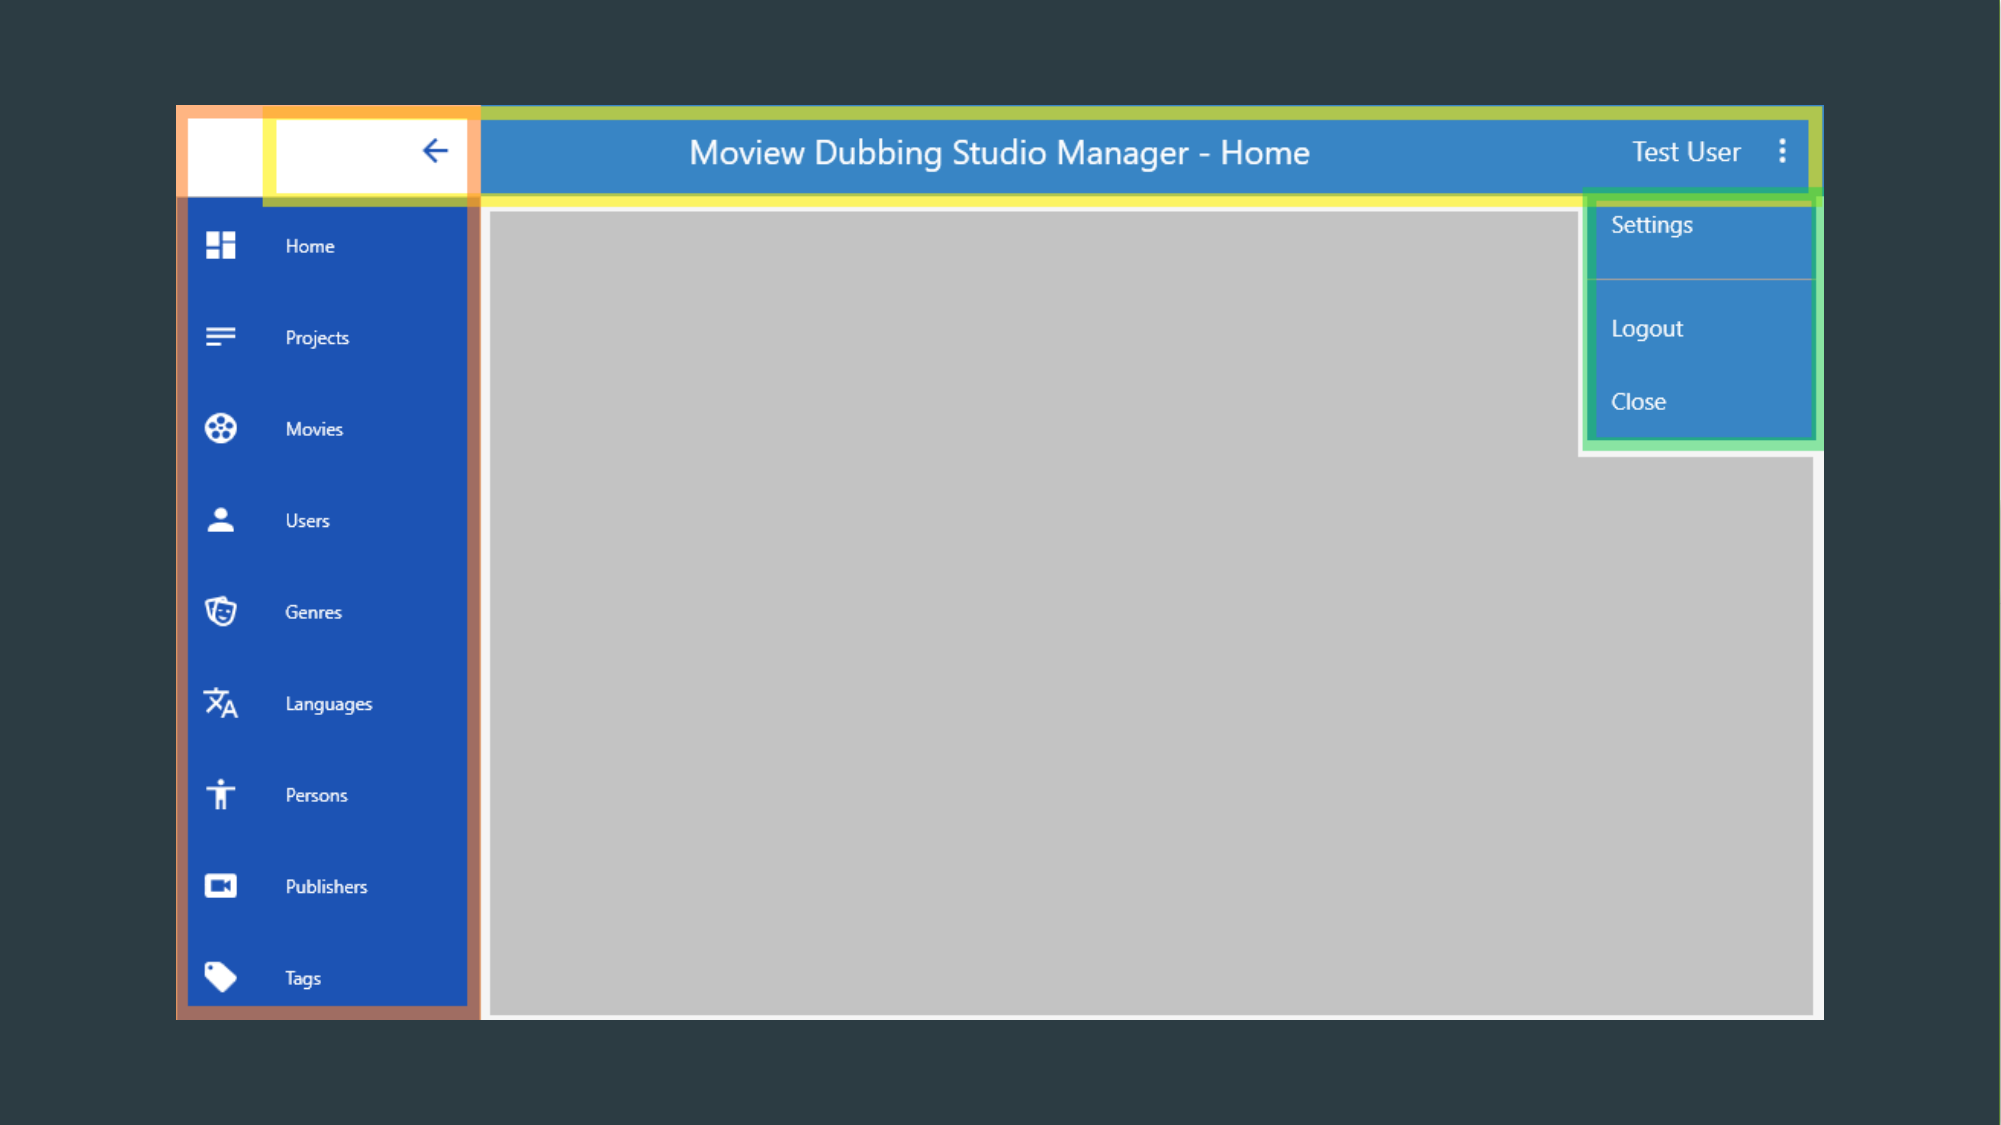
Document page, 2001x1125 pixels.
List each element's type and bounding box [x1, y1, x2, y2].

text_box [0, 0, 2000, 1125]
list [176, 104, 1824, 1020]
